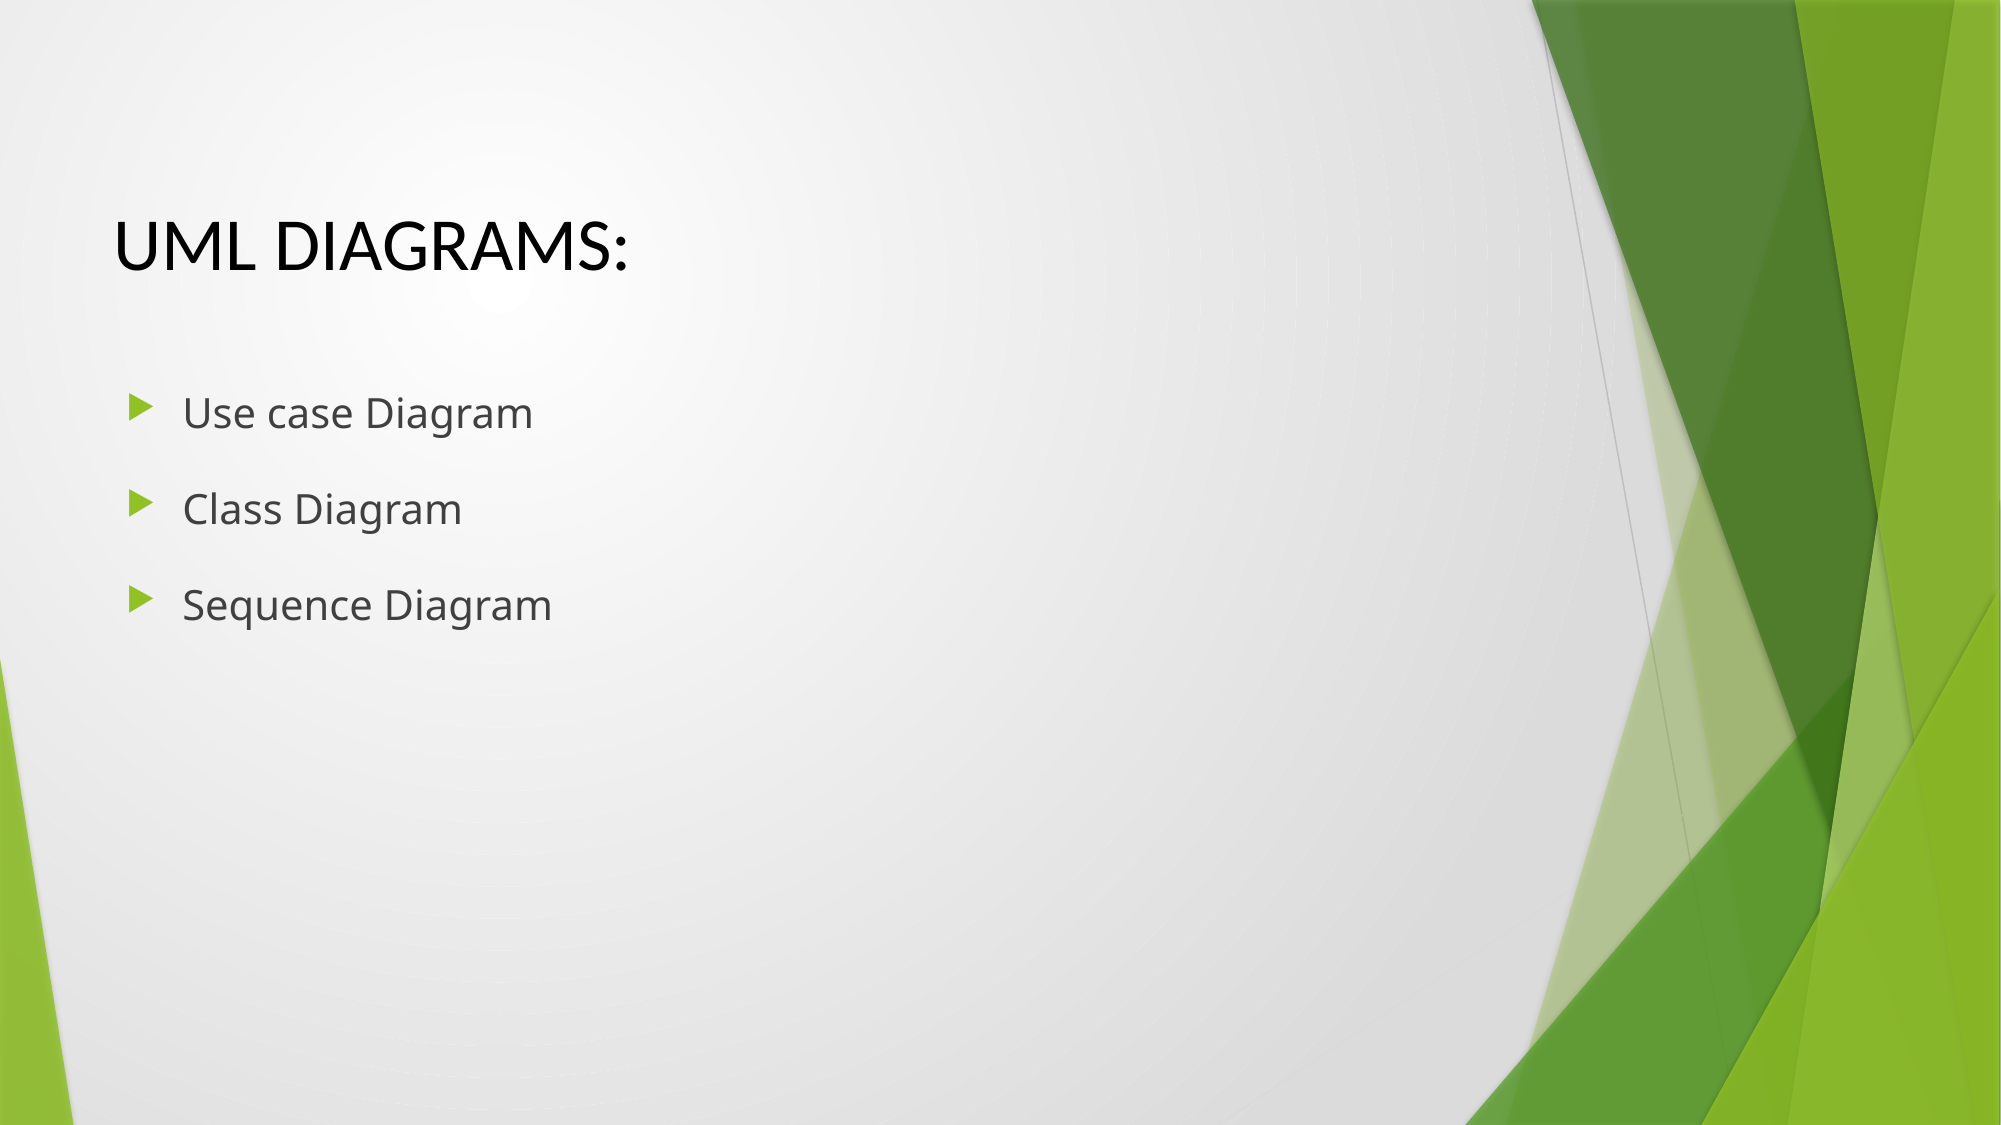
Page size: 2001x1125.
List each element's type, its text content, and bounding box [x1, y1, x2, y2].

title UML DIAGRAMS: [99, 188, 1510, 405]
list Use case Diagram Class Diagram Sequence Diagram [111, 354, 1522, 992]
